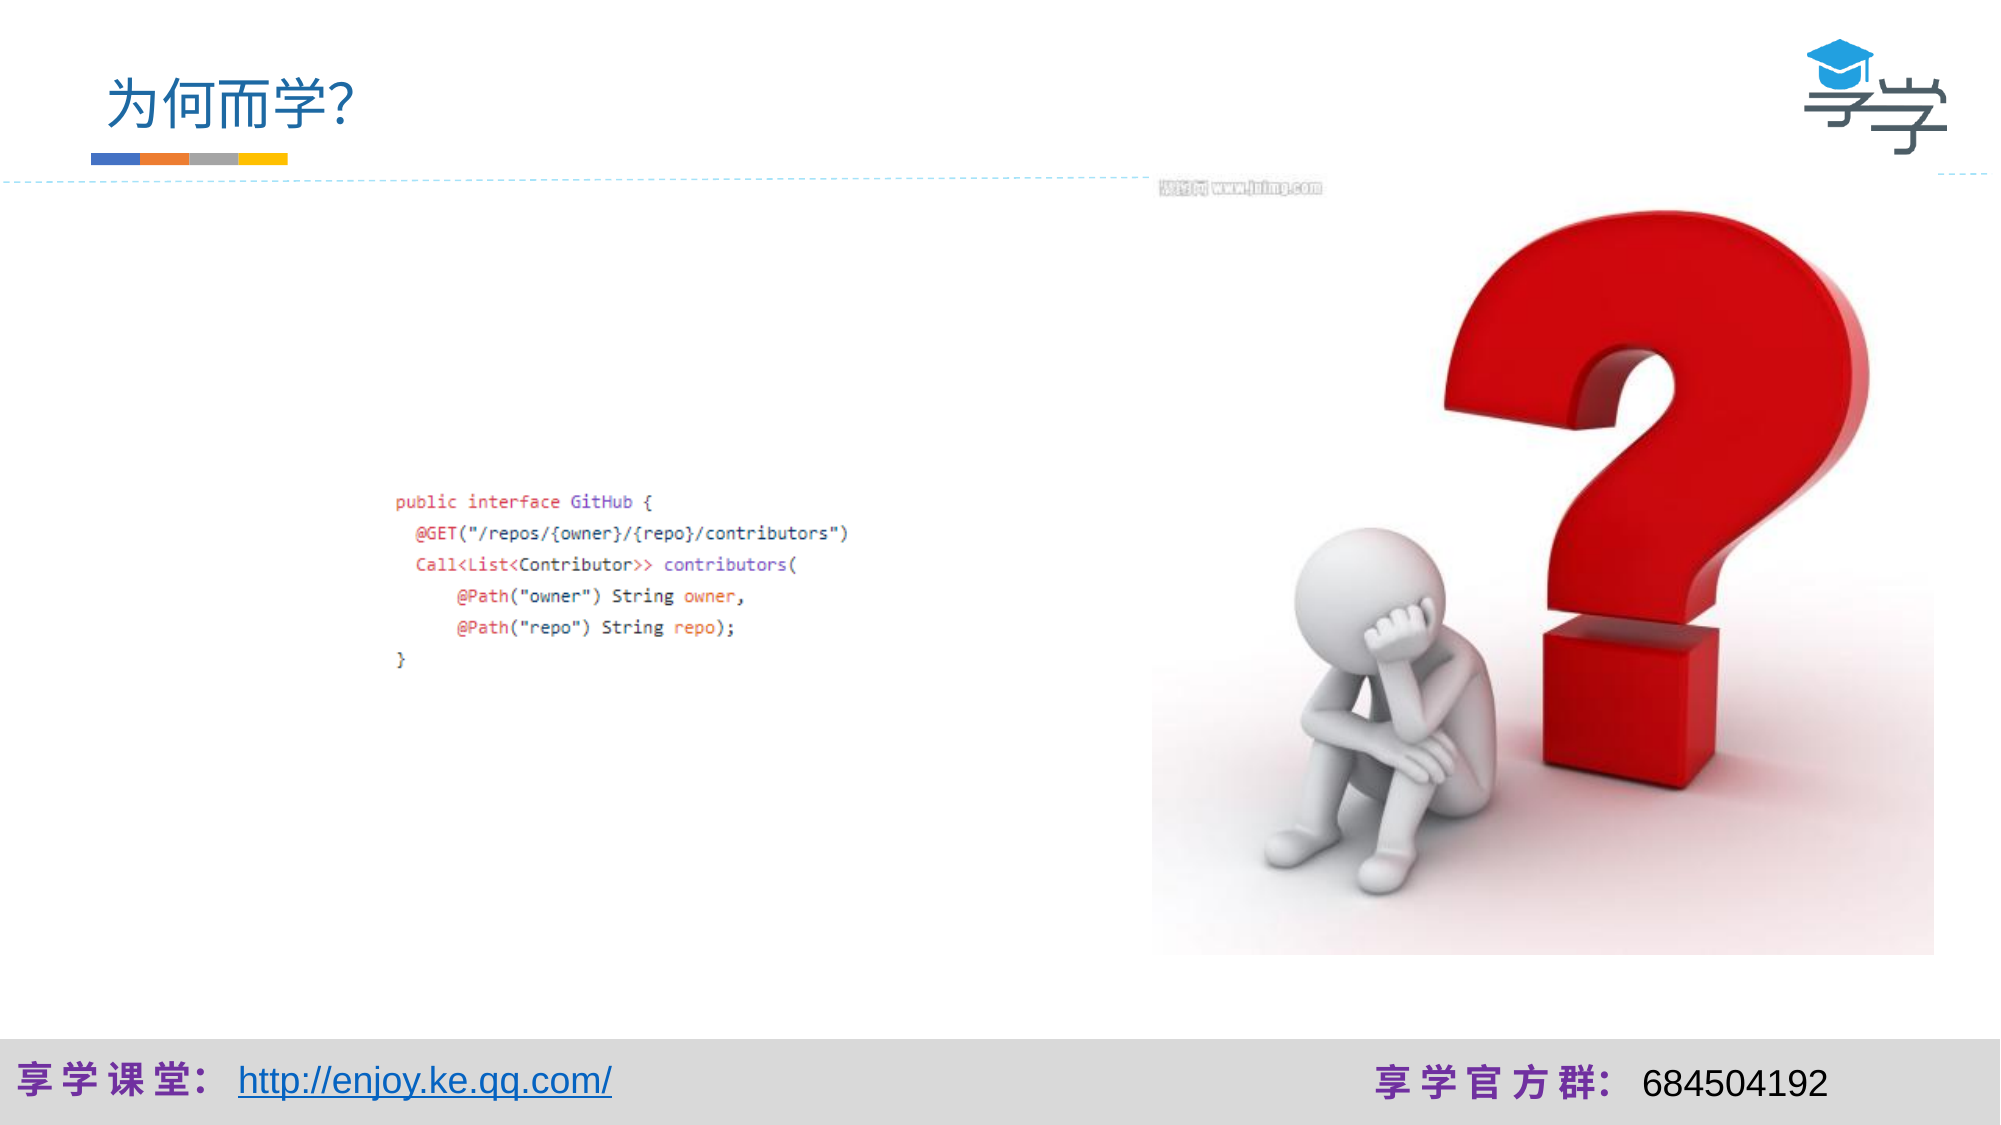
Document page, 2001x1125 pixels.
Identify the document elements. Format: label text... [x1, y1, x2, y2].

text_box 为何而学？ [91, 61, 508, 144]
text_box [0, 173, 1152, 183]
picture [1152, 20, 1952, 956]
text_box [90, 152, 288, 166]
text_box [1934, 173, 1993, 183]
picture [361, 469, 936, 684]
